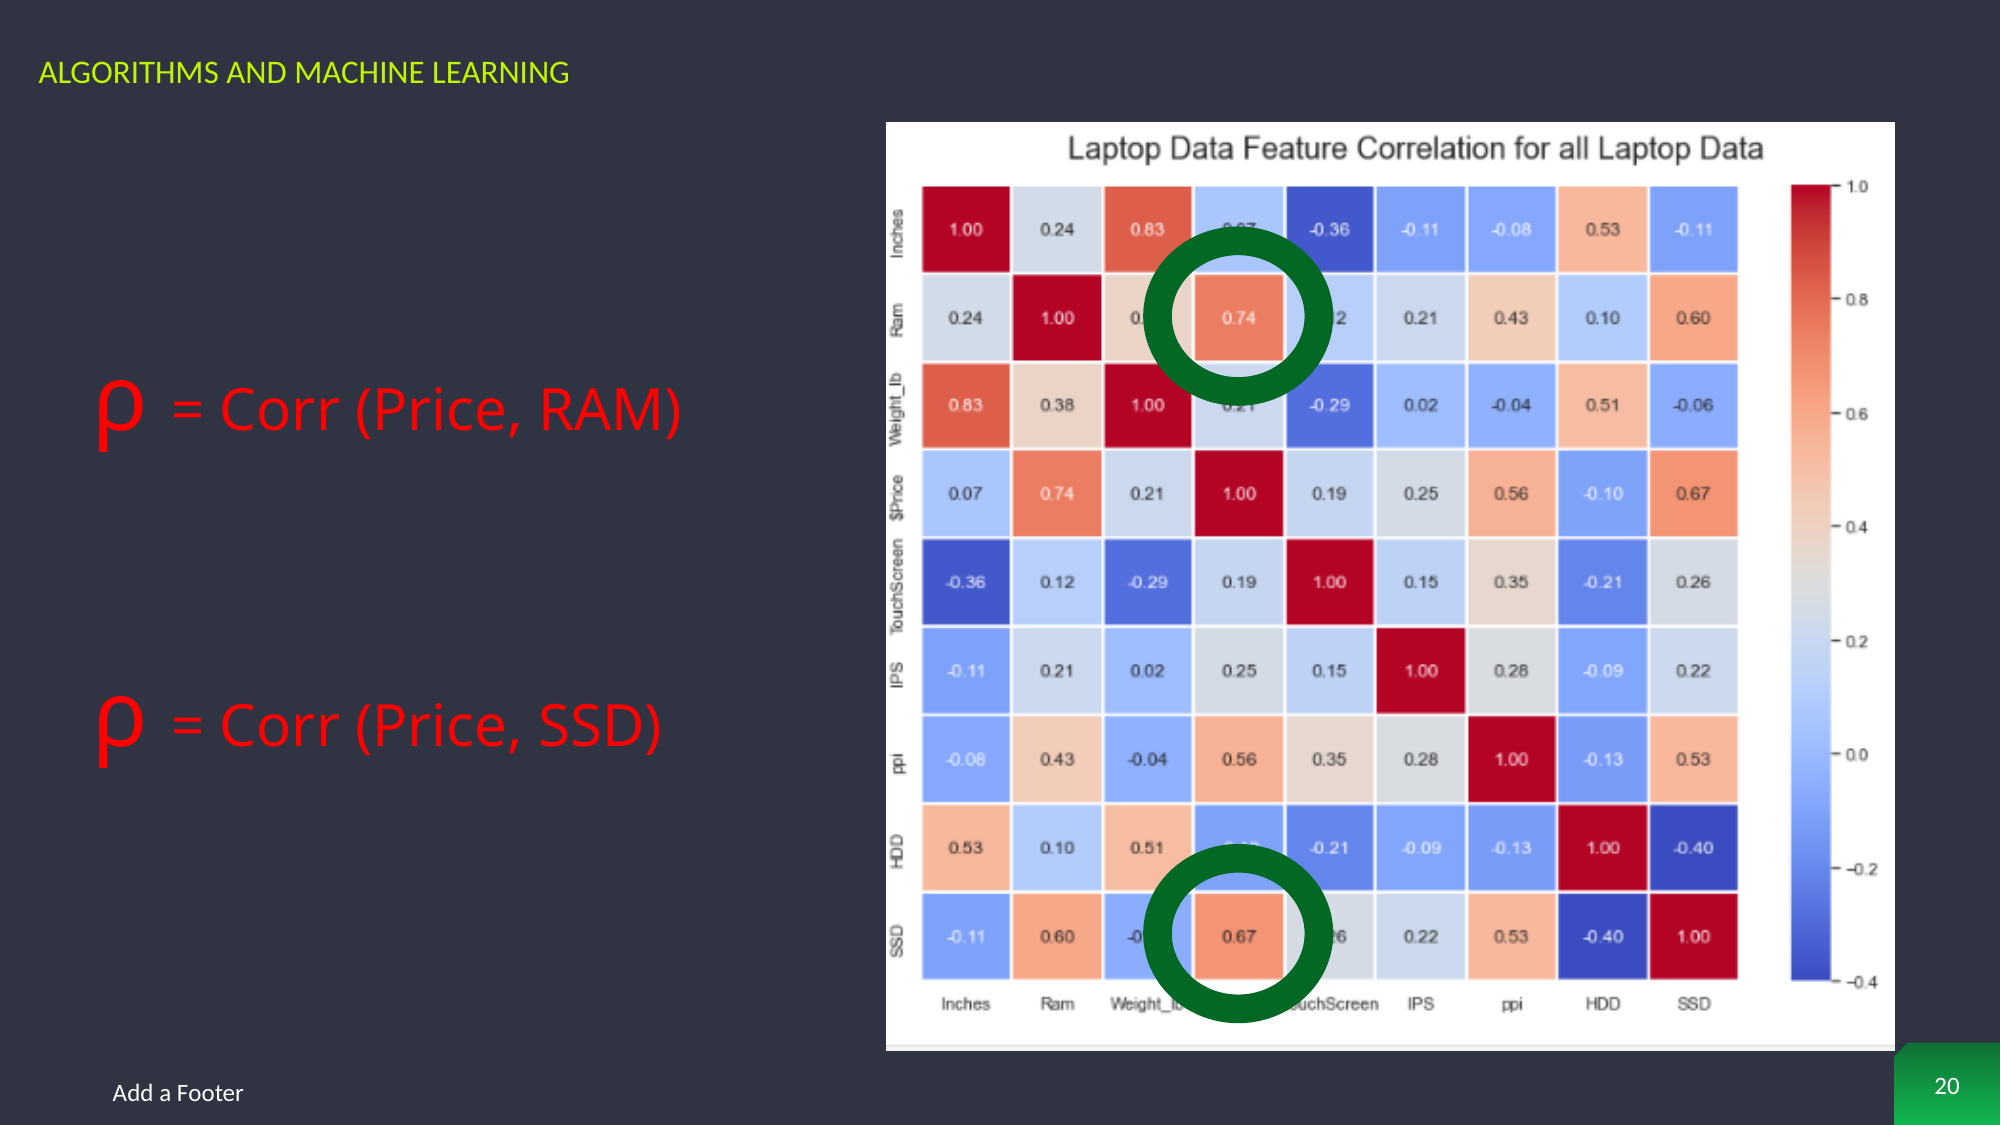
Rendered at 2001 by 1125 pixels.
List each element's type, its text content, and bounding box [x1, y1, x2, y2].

text_box ρ = Corr (Price, SSD) [77, 646, 773, 842]
text_box Algorithms and Machine Learning [23, 23, 697, 99]
text_box ρ = Corr (Price, RAM) [77, 331, 773, 526]
picture [886, 122, 1895, 1051]
footer Add a Footer [97, 1061, 773, 1121]
slide_number 20 [1894, 1050, 2000, 1118]
